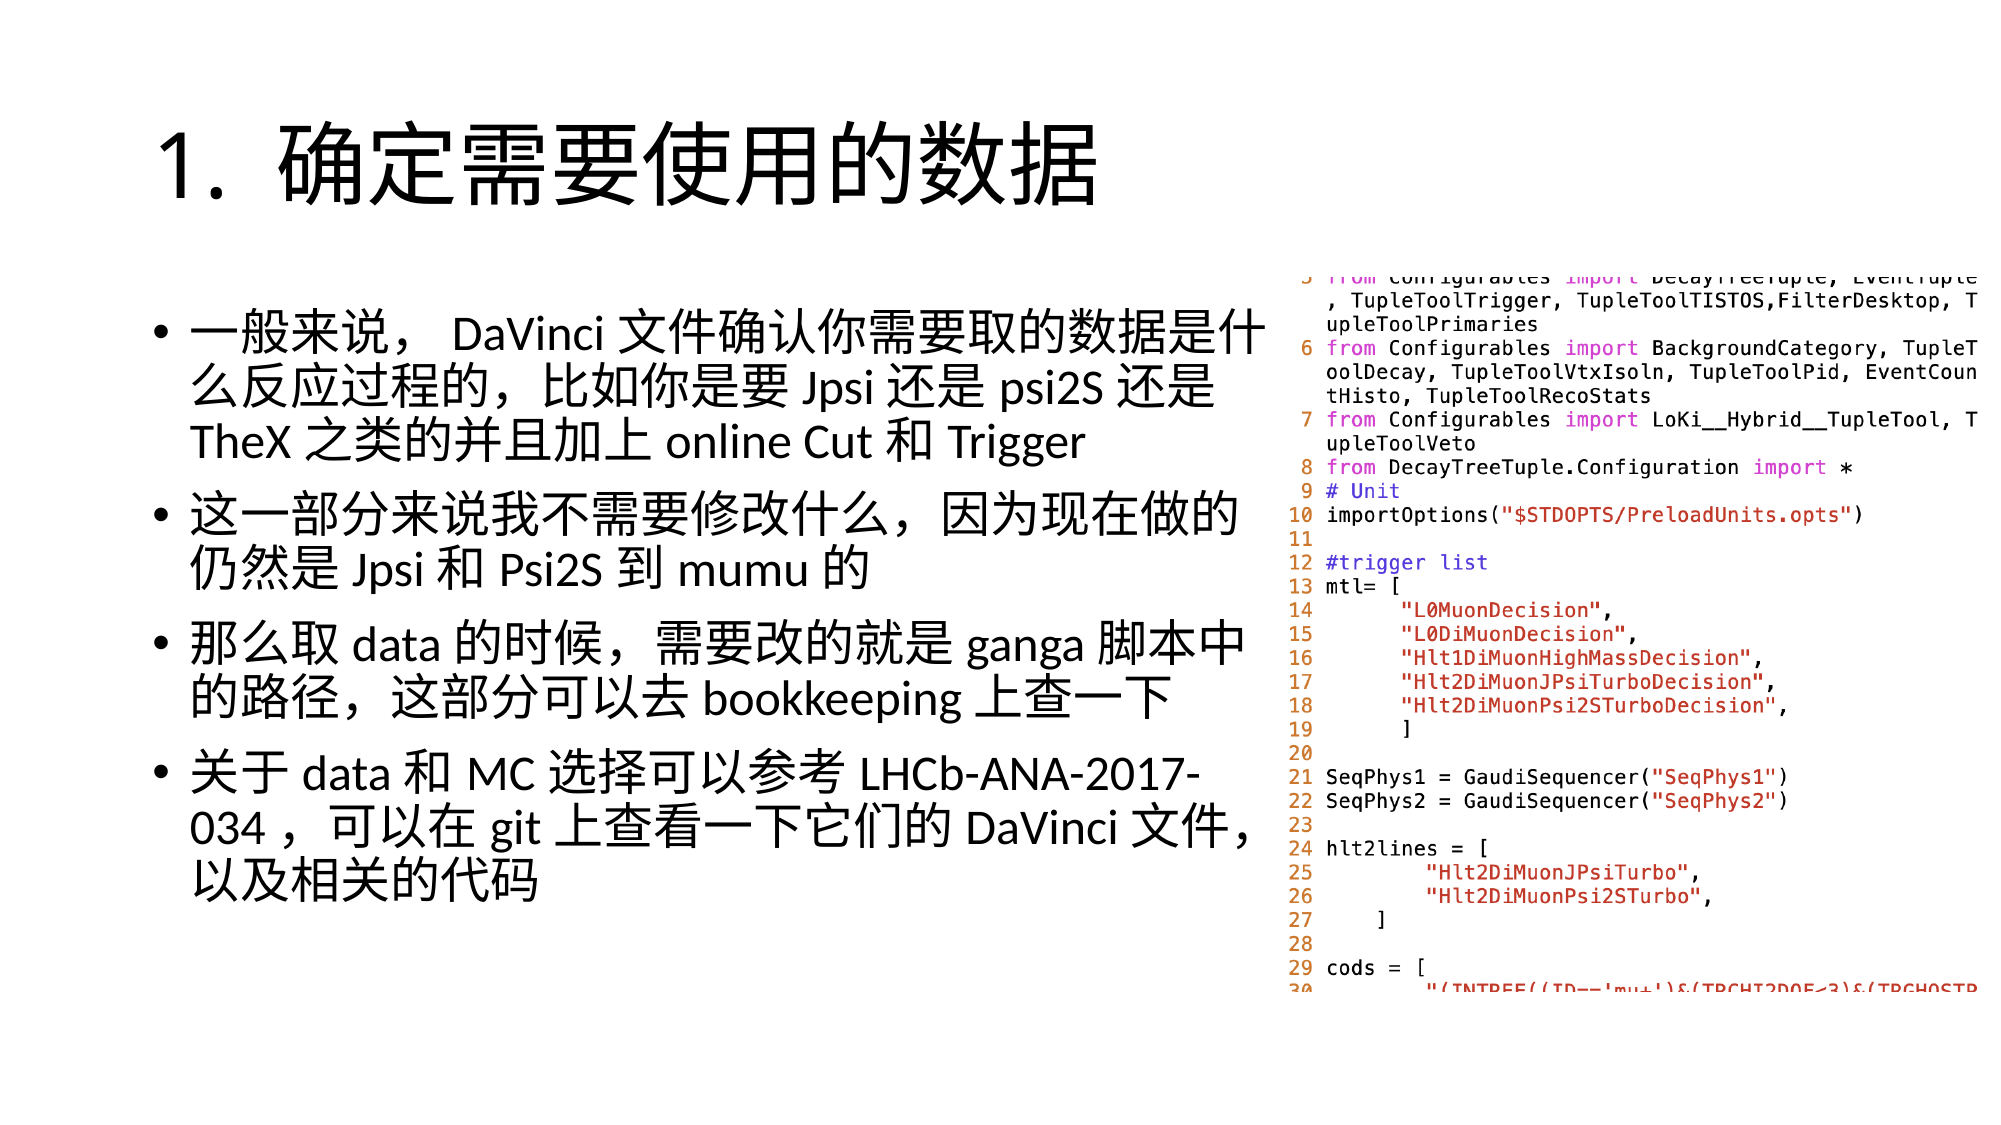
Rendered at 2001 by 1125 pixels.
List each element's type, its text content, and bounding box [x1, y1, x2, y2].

title 1. 确定需要使用的数据 [137, 59, 1863, 278]
list 一般来说，DaVinci文件确认你需要取的数据是什么反应过程的，比如你是要Jpsi还是psi2S还是TheX之类的并且加上online Cut和Trigger 这一部分来说我不需要修改什么，因为现在做的仍然是Jpsi和Psi2S到mumu的 那么取data的时候，需要改的就是ganga脚本中的路径，这部分可以去bookkeeping上查一下 关于data和MC选择可以参考LHCb-ANA-2017-034，可以在git上查看一下它们的DaVinci文件，以及相关的代码 [137, 299, 1284, 1014]
picture [1283, 277, 1989, 992]
